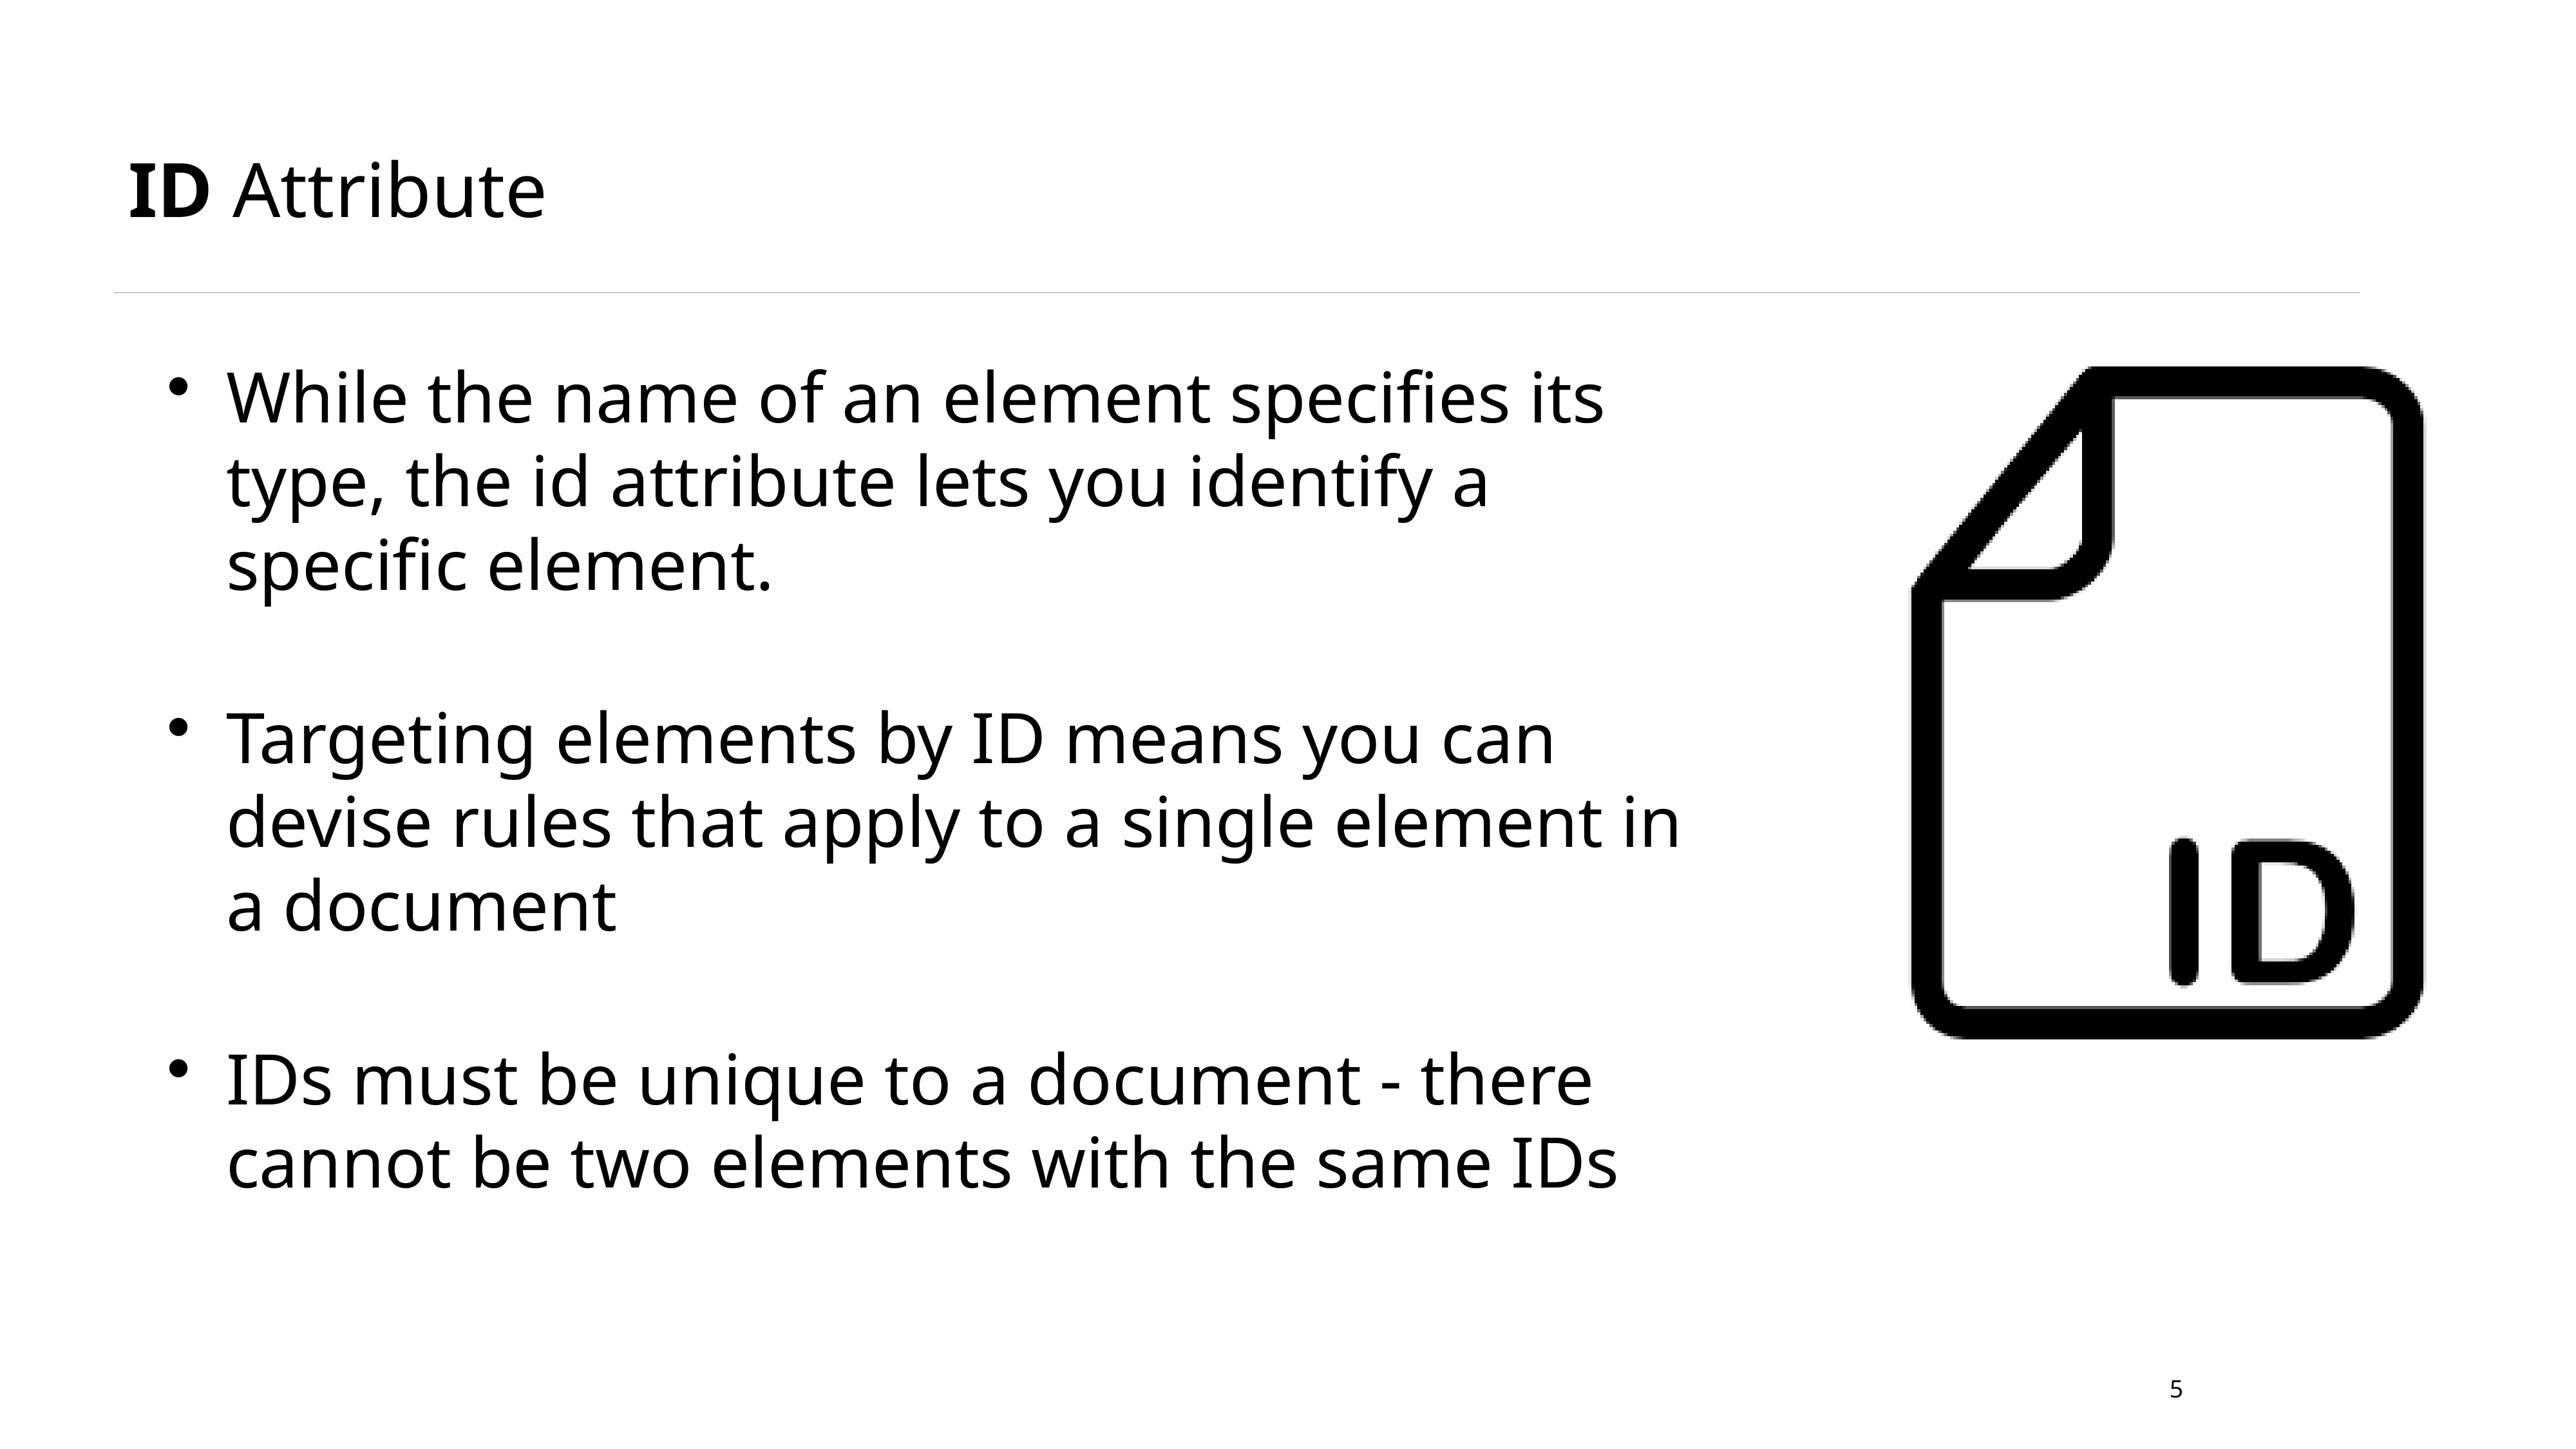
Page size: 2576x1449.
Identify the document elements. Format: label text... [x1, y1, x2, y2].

picture [1831, 366, 2505, 1039]
slide_number 5 [2143, 1365, 2192, 1413]
list While the name of an element specifies its type, the id attribute lets you identify a specific element. Targeting elements by ID means you can devise rules that apply to a single element in a document IDs must be unique to a document - there cannot be two elements with the same IDs [149, 344, 1719, 1404]
title ID Attribute [119, 31, 1884, 241]
